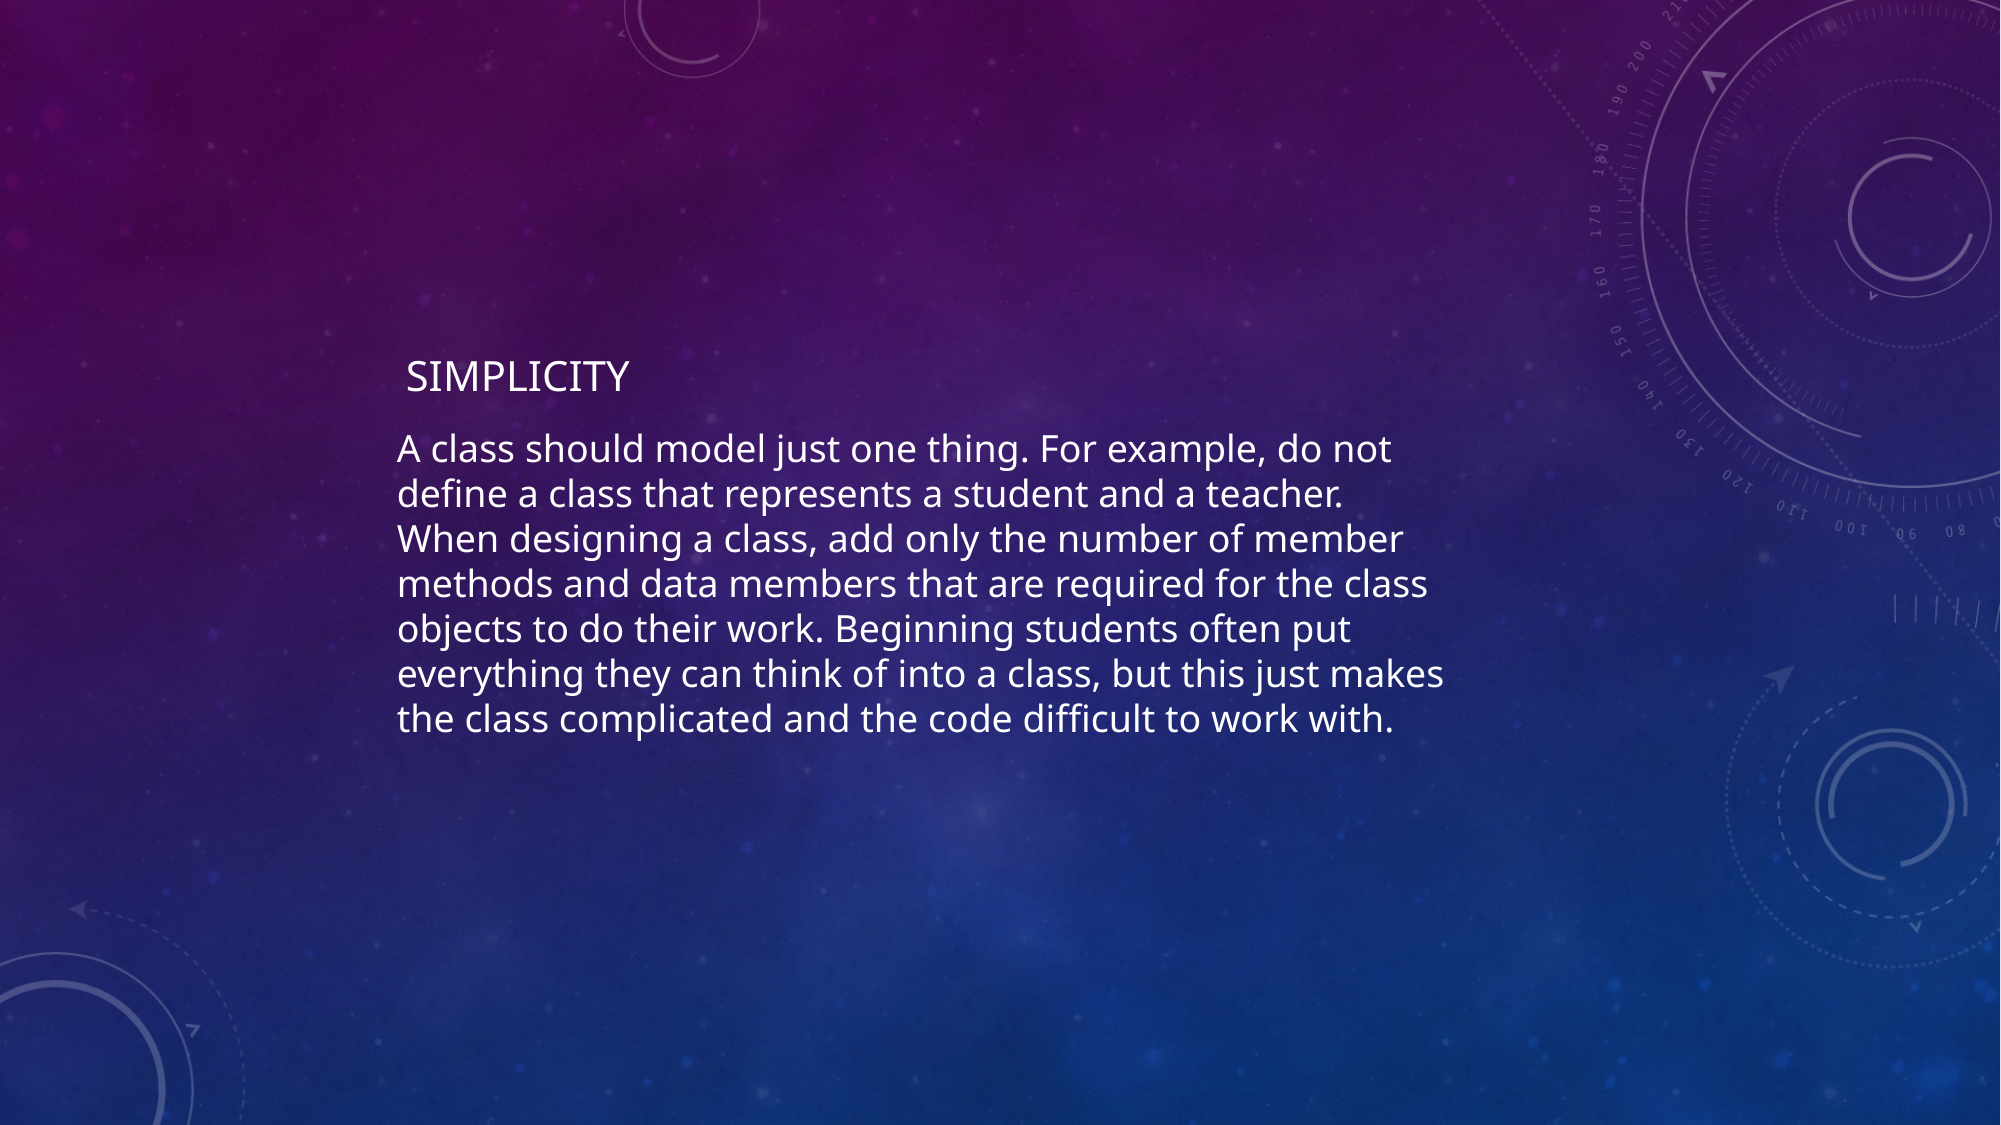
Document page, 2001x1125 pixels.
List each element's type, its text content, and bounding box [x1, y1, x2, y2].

title Simplicity [390, 332, 681, 417]
picture [0, 0, 2001, 1125]
text_box A class should model just one thing. For example, do not define a class that represents a student and a teacher. When designing a class, add only the number of member methods and data members that are required for the class objects to do their work. Beginning students often put everything they can think of into a class, but this just makes the class complicated and the code difficult to work with. [382, 417, 1461, 748]
